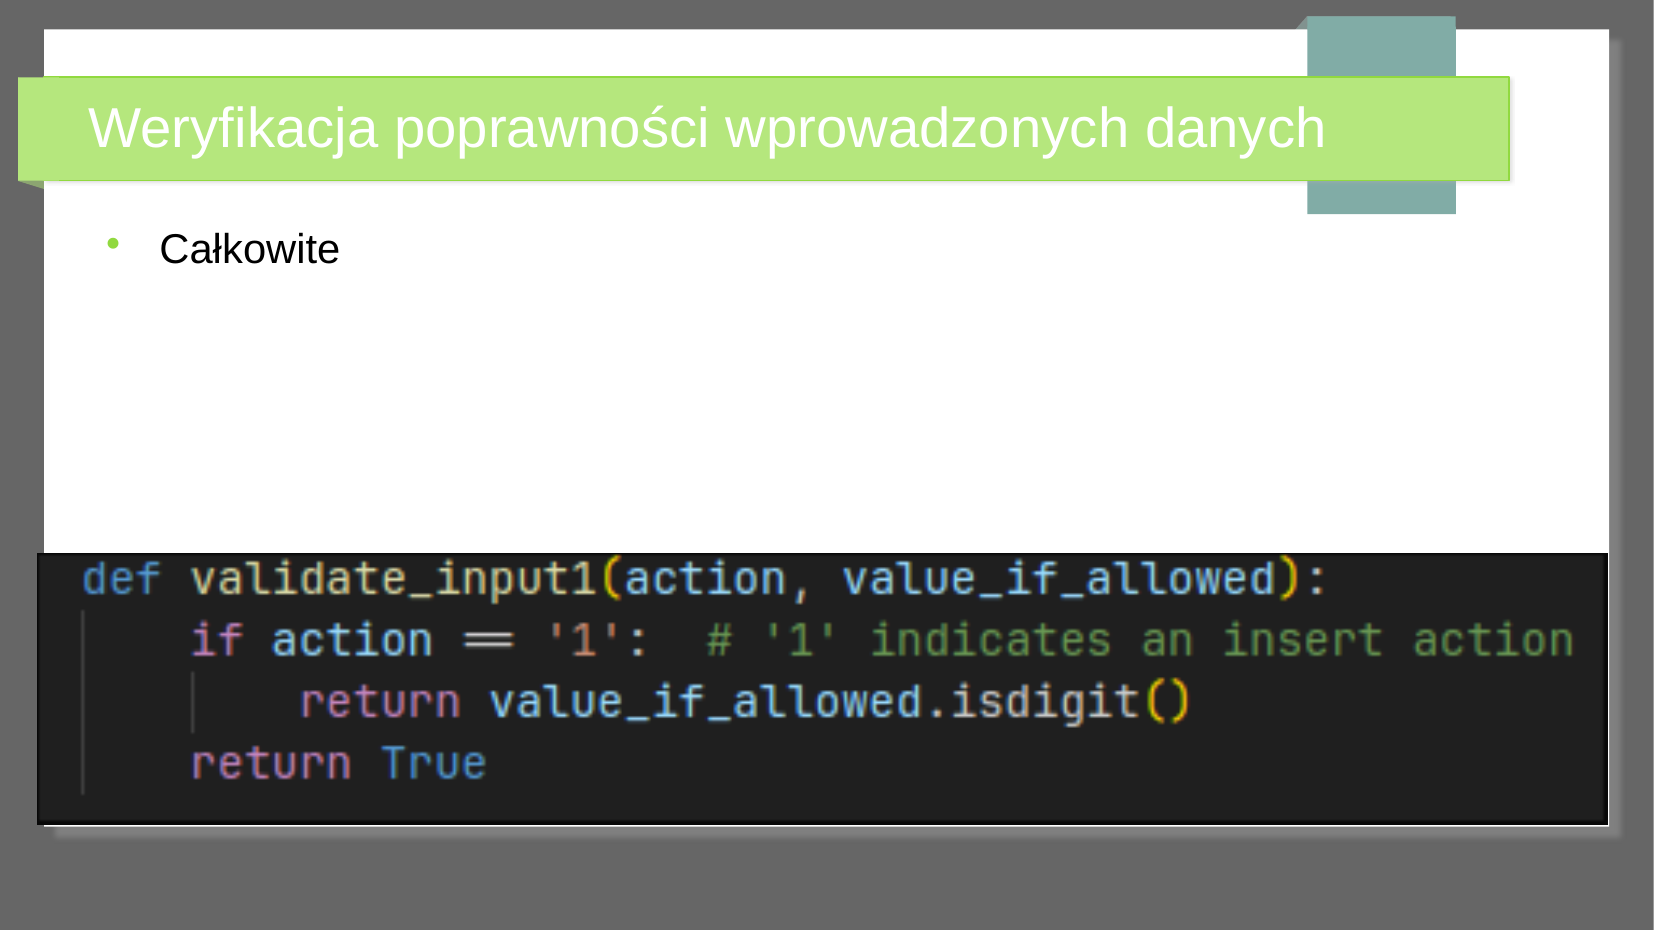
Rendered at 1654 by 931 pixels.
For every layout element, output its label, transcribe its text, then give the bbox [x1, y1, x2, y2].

title Weryfikacja poprawności wprowadzonych danych [88, 73, 1506, 178]
list Całkowite [88, 221, 1565, 553]
picture [37, 553, 1608, 825]
